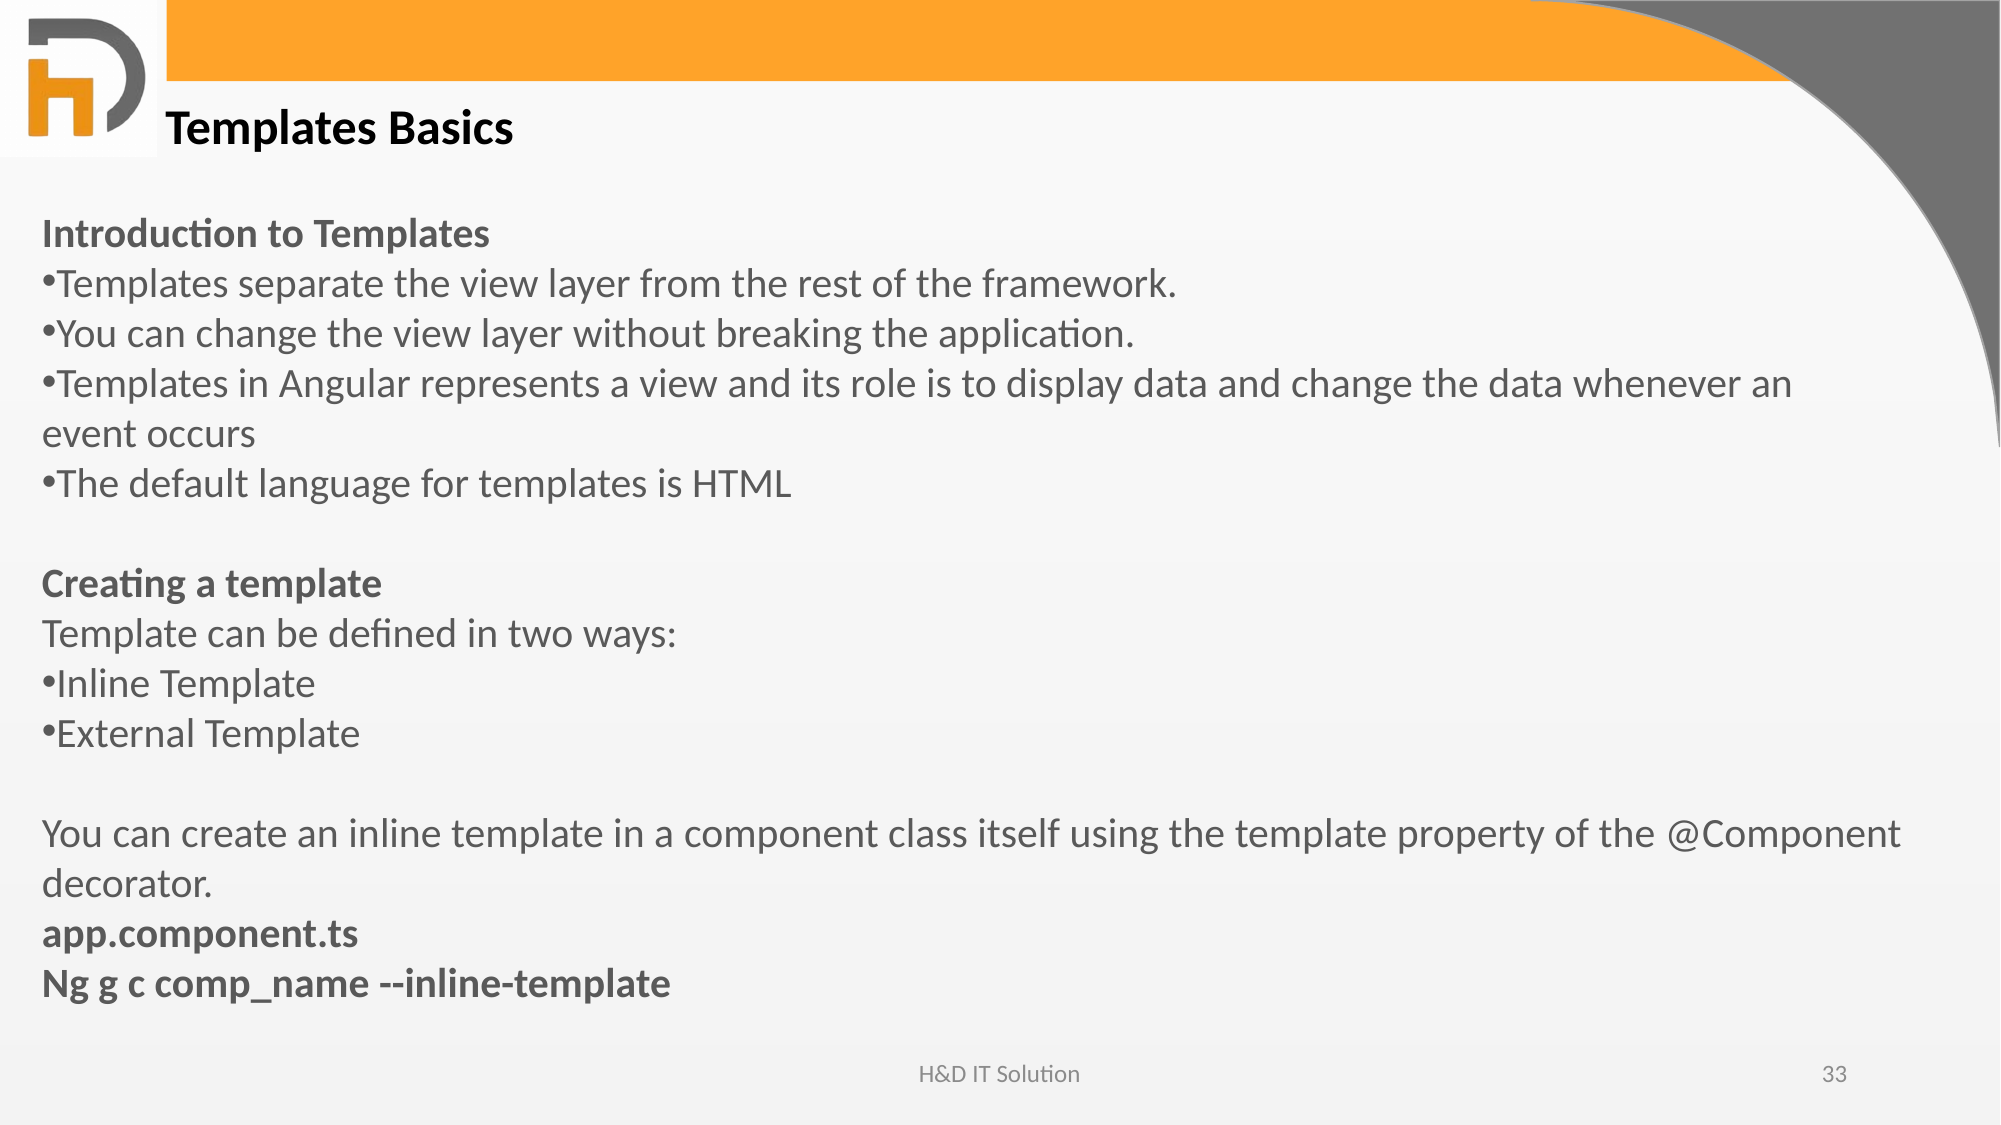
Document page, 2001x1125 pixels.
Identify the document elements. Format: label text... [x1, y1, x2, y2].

text_box You can create an inline template in a component class itself using the template property of the @Component decorator. app.component.ts Ng g c comp_name --inline-template [27, 798, 1964, 1014]
text_box Introduction to Templates Templates separate the view layer from the rest of the framework. You can change the view layer without breaking the application. Templates in Angular represents a view and its role is to display data and change the data whenever an event occurs The default language for templates is HTML Creating a template Template can be defined in two ways: Inline Template External Template [27, 198, 1907, 764]
footer H&D IT Solution [662, 1042, 1338, 1103]
text_box Templates Basics [150, 87, 1152, 162]
picture [0, 0, 157, 157]
slide_number 33 [1412, 1042, 1863, 1103]
